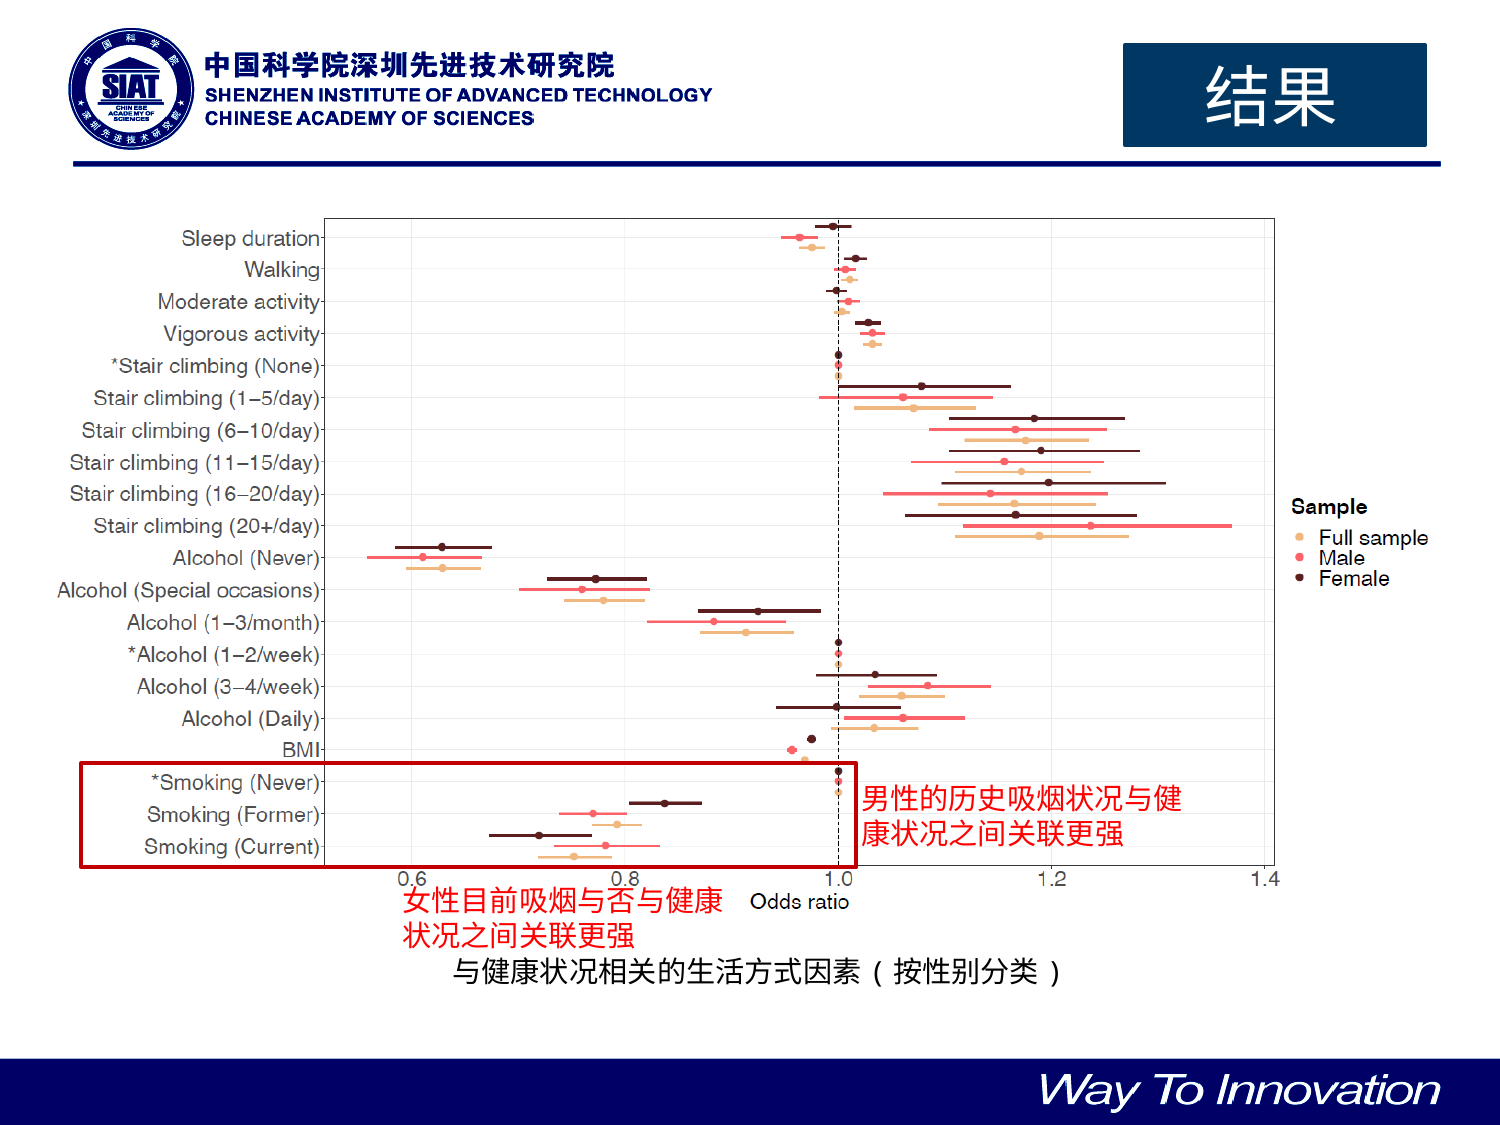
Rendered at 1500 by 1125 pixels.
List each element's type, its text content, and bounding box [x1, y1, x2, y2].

text_box 女性目前吸烟与否与健康状况之间关联更强 [387, 923, 756, 960]
picture [0, 0, 1500, 1125]
text_box 与健康状况相关的生活方式因素(按性别分类) [268, 945, 1235, 996]
text_box 结果 [1189, 47, 1361, 143]
text_box [1123, 43, 1427, 147]
